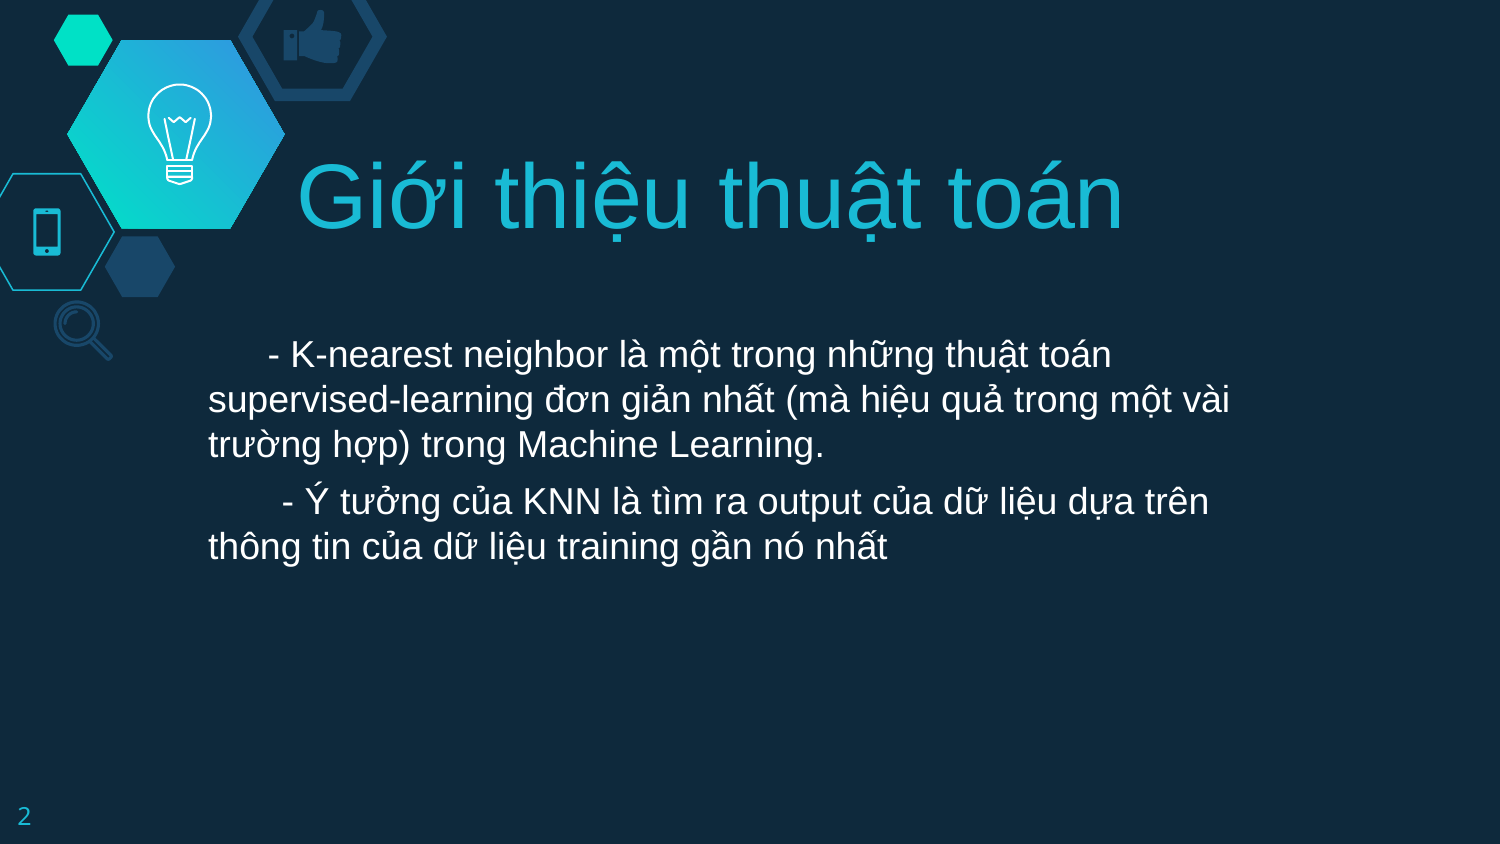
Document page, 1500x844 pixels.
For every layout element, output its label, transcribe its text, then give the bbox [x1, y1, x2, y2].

text_box - K-nearest neighbor là một trong những thuật toán supervised-learning đơn giản nhất (mà hiệu quả trong một vài trường hợp) trong Machine Learning. - Ý tưởng của KNN là tìm ra output của dữ liệu dựa trên thông tin của dữ liệu training gần nó nhất [193, 314, 1297, 762]
slide_number 2 [2, 785, 93, 844]
title Giới thiệu thuật toán [281, 156, 1226, 263]
